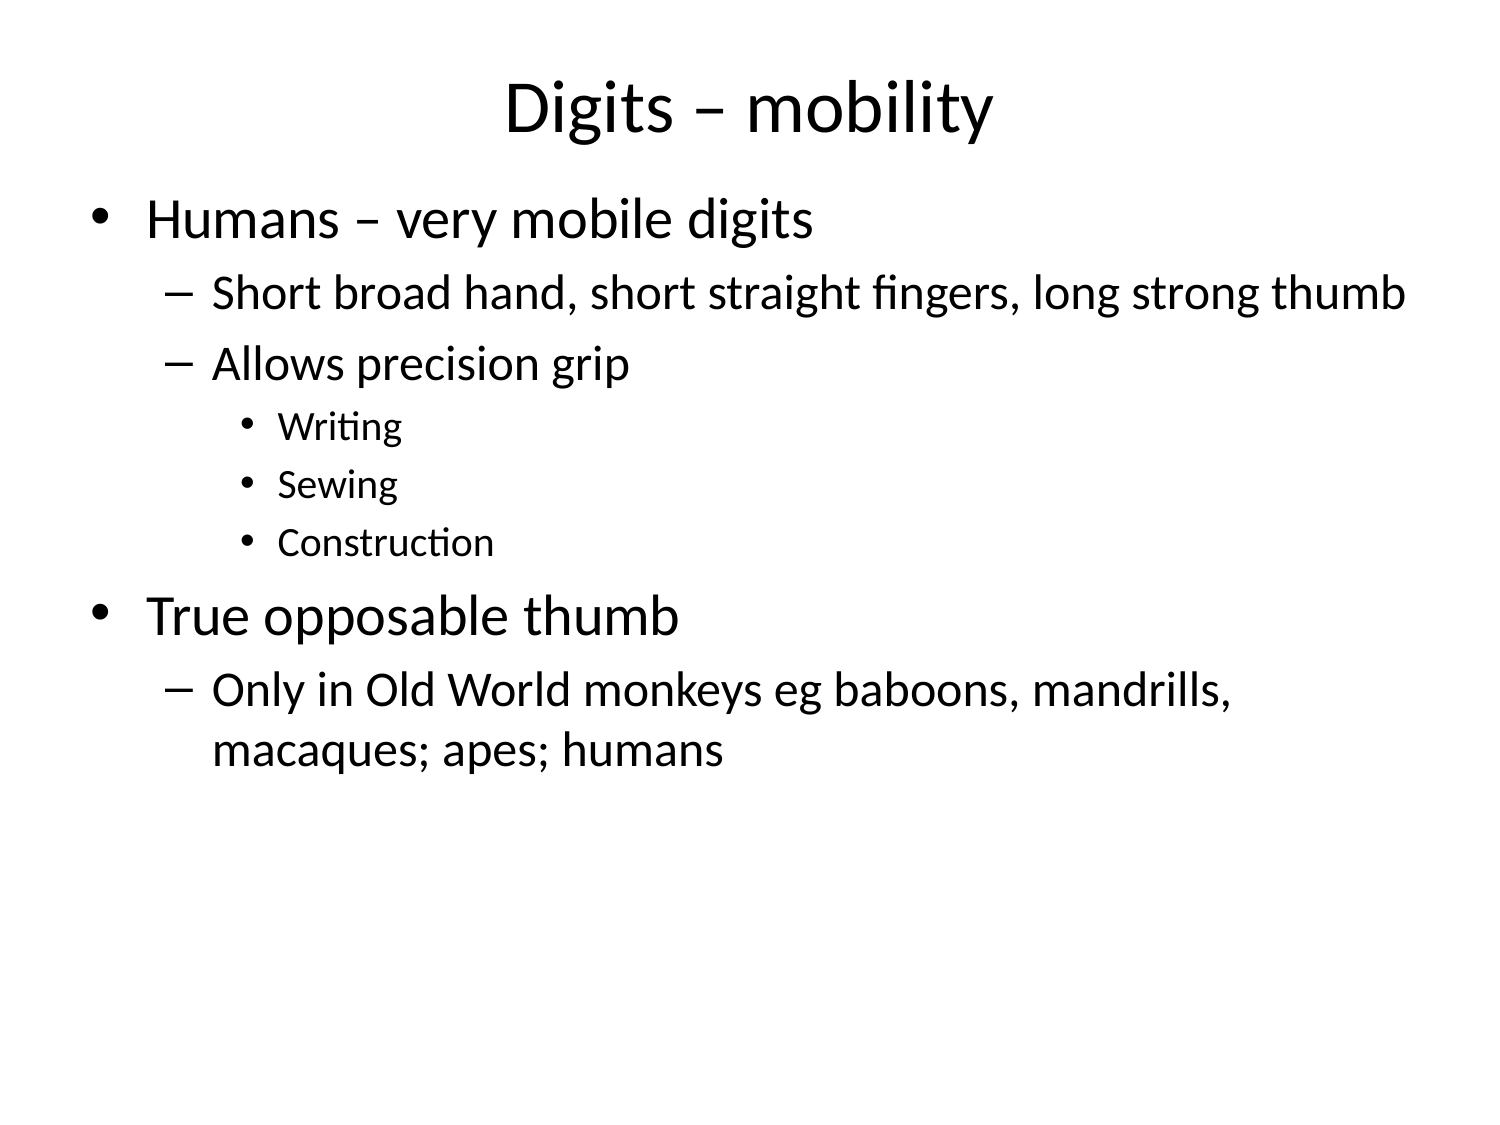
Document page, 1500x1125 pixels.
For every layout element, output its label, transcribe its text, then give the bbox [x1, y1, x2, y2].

title Digits – mobility [75, 45, 1425, 161]
list Humans – very mobile digits Short broad hand, short straight fingers, long strong thumb Allows precision grip Writing Sewing Construction True opposable thumb Only in Old World monkeys eg baboons, mandrills, macaques; apes; humans [75, 172, 1425, 1083]
